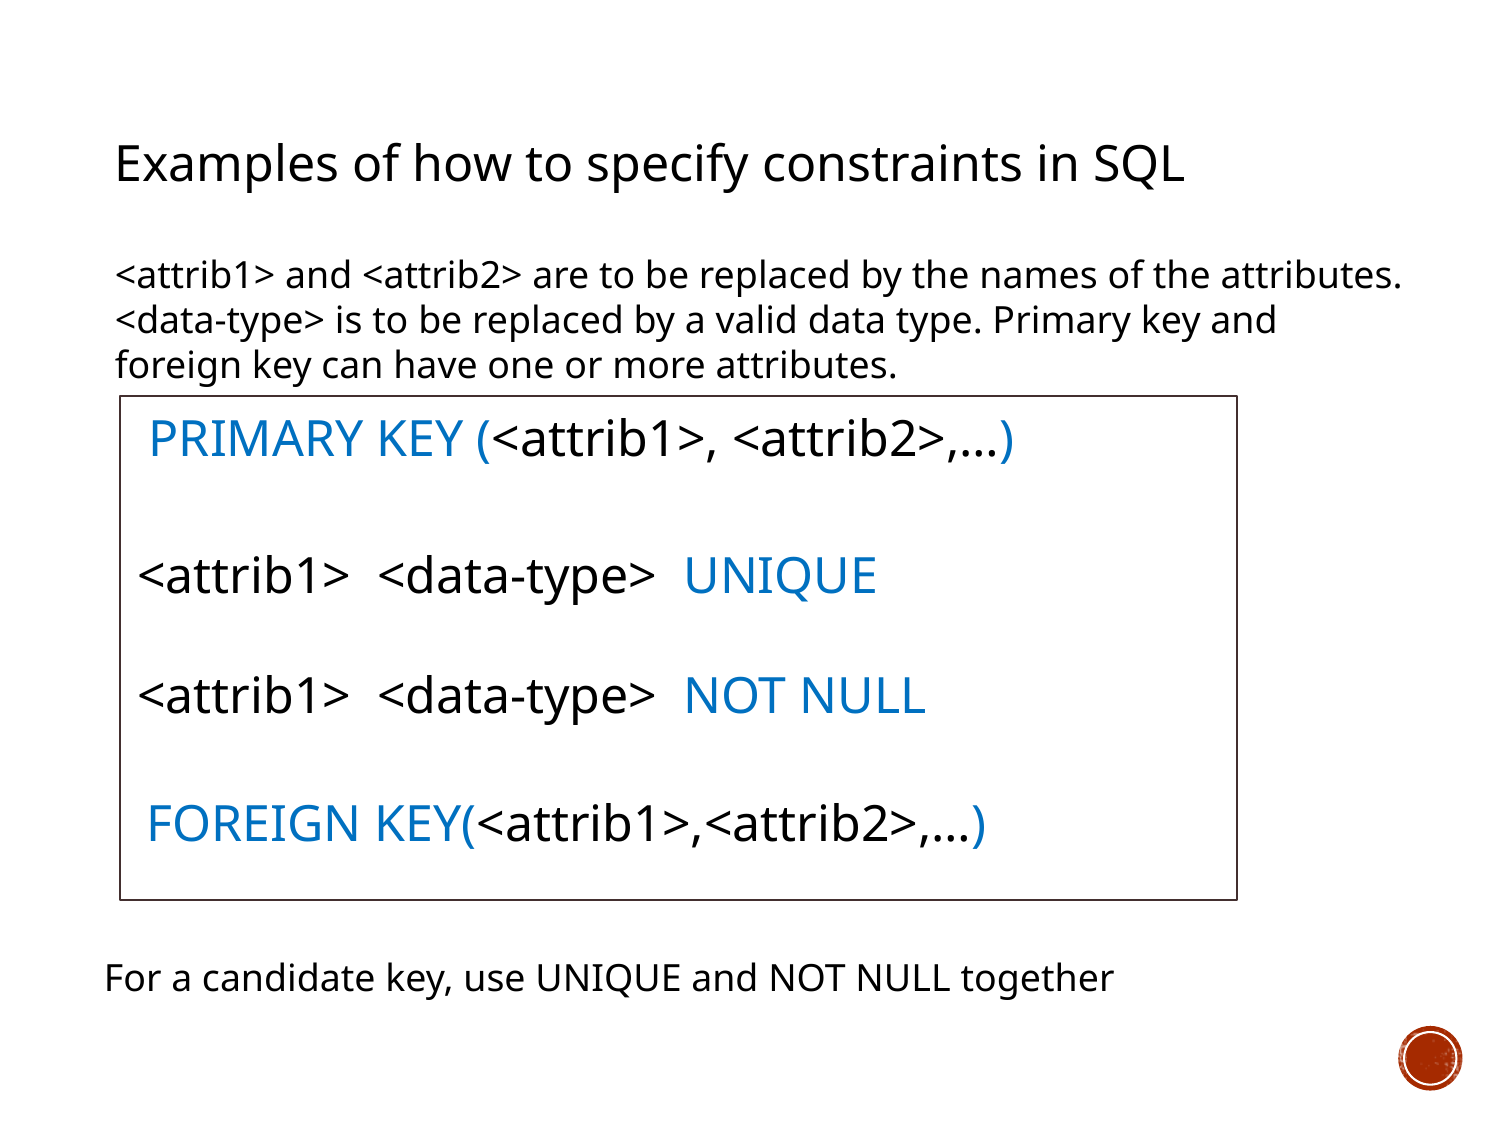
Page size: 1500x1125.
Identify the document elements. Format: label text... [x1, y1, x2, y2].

text_box For a candidate key, use UNIQUE and NOT NULL together [89, 946, 1131, 1007]
text_box Examples of how to specify constraints in SQL <attrib1> and <attrib2> are to be replaced by the names of the attributes. <data-type> is to be replaced by a valid data type. Primary key and foreign key can have one or more attributes. [99, 123, 1425, 394]
text_box [119, 395, 1238, 901]
